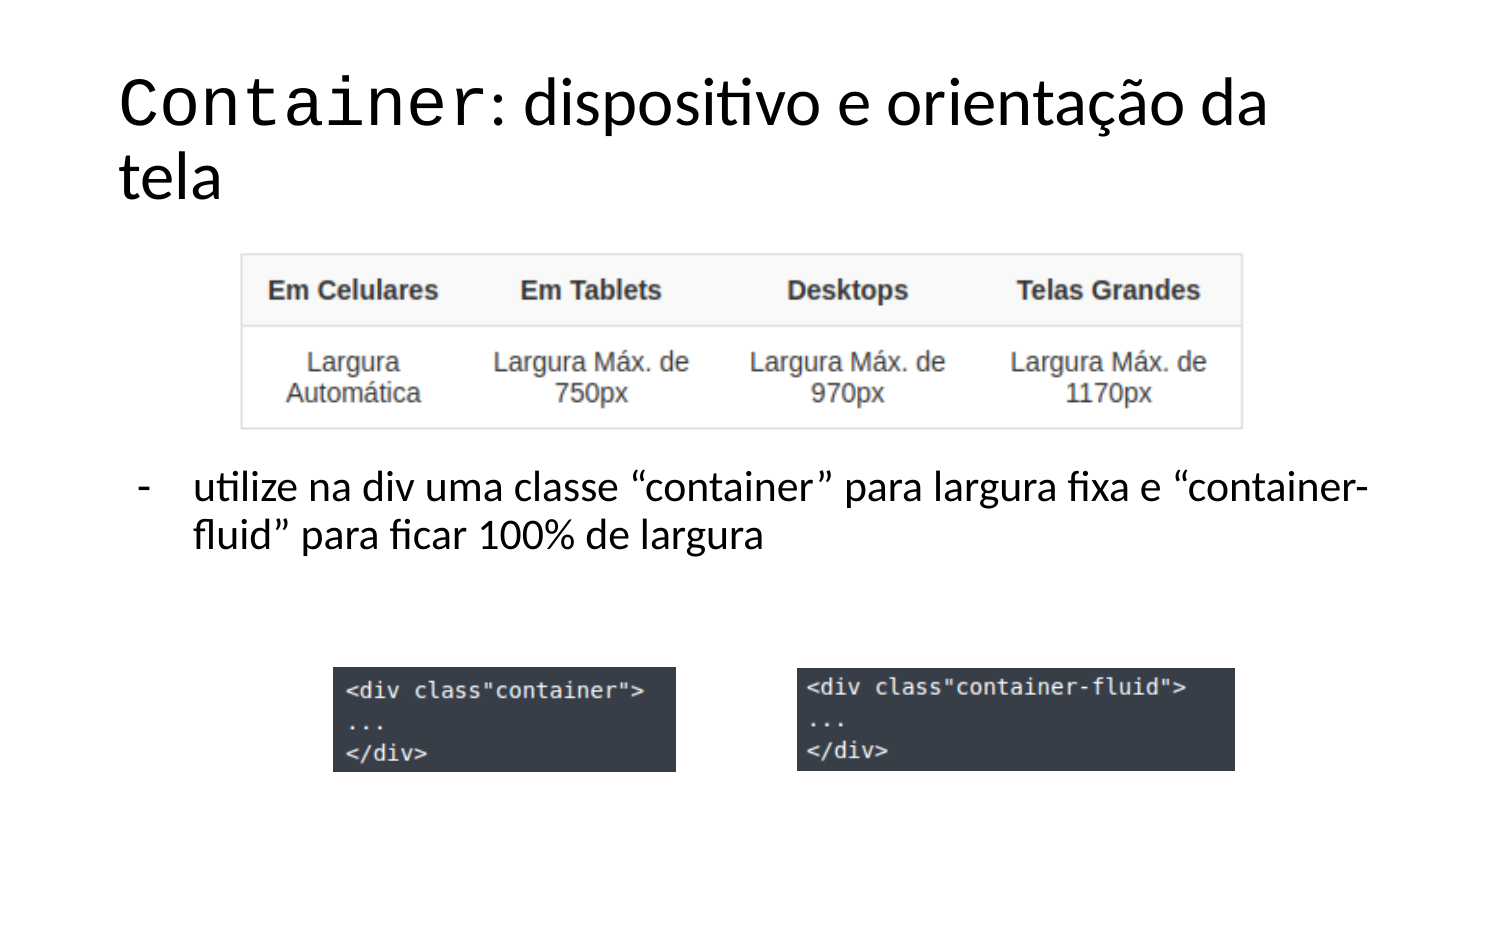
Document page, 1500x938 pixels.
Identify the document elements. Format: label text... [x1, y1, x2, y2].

title Container: dispositivo e orientação da tela [103, 49, 1397, 232]
picture [796, 668, 1235, 771]
picture [218, 213, 1257, 457]
picture [333, 667, 676, 773]
list utilize na div uma classe “container” para largura fixa e “container-fluid” para ficar 100% de largura [103, 456, 1397, 590]
